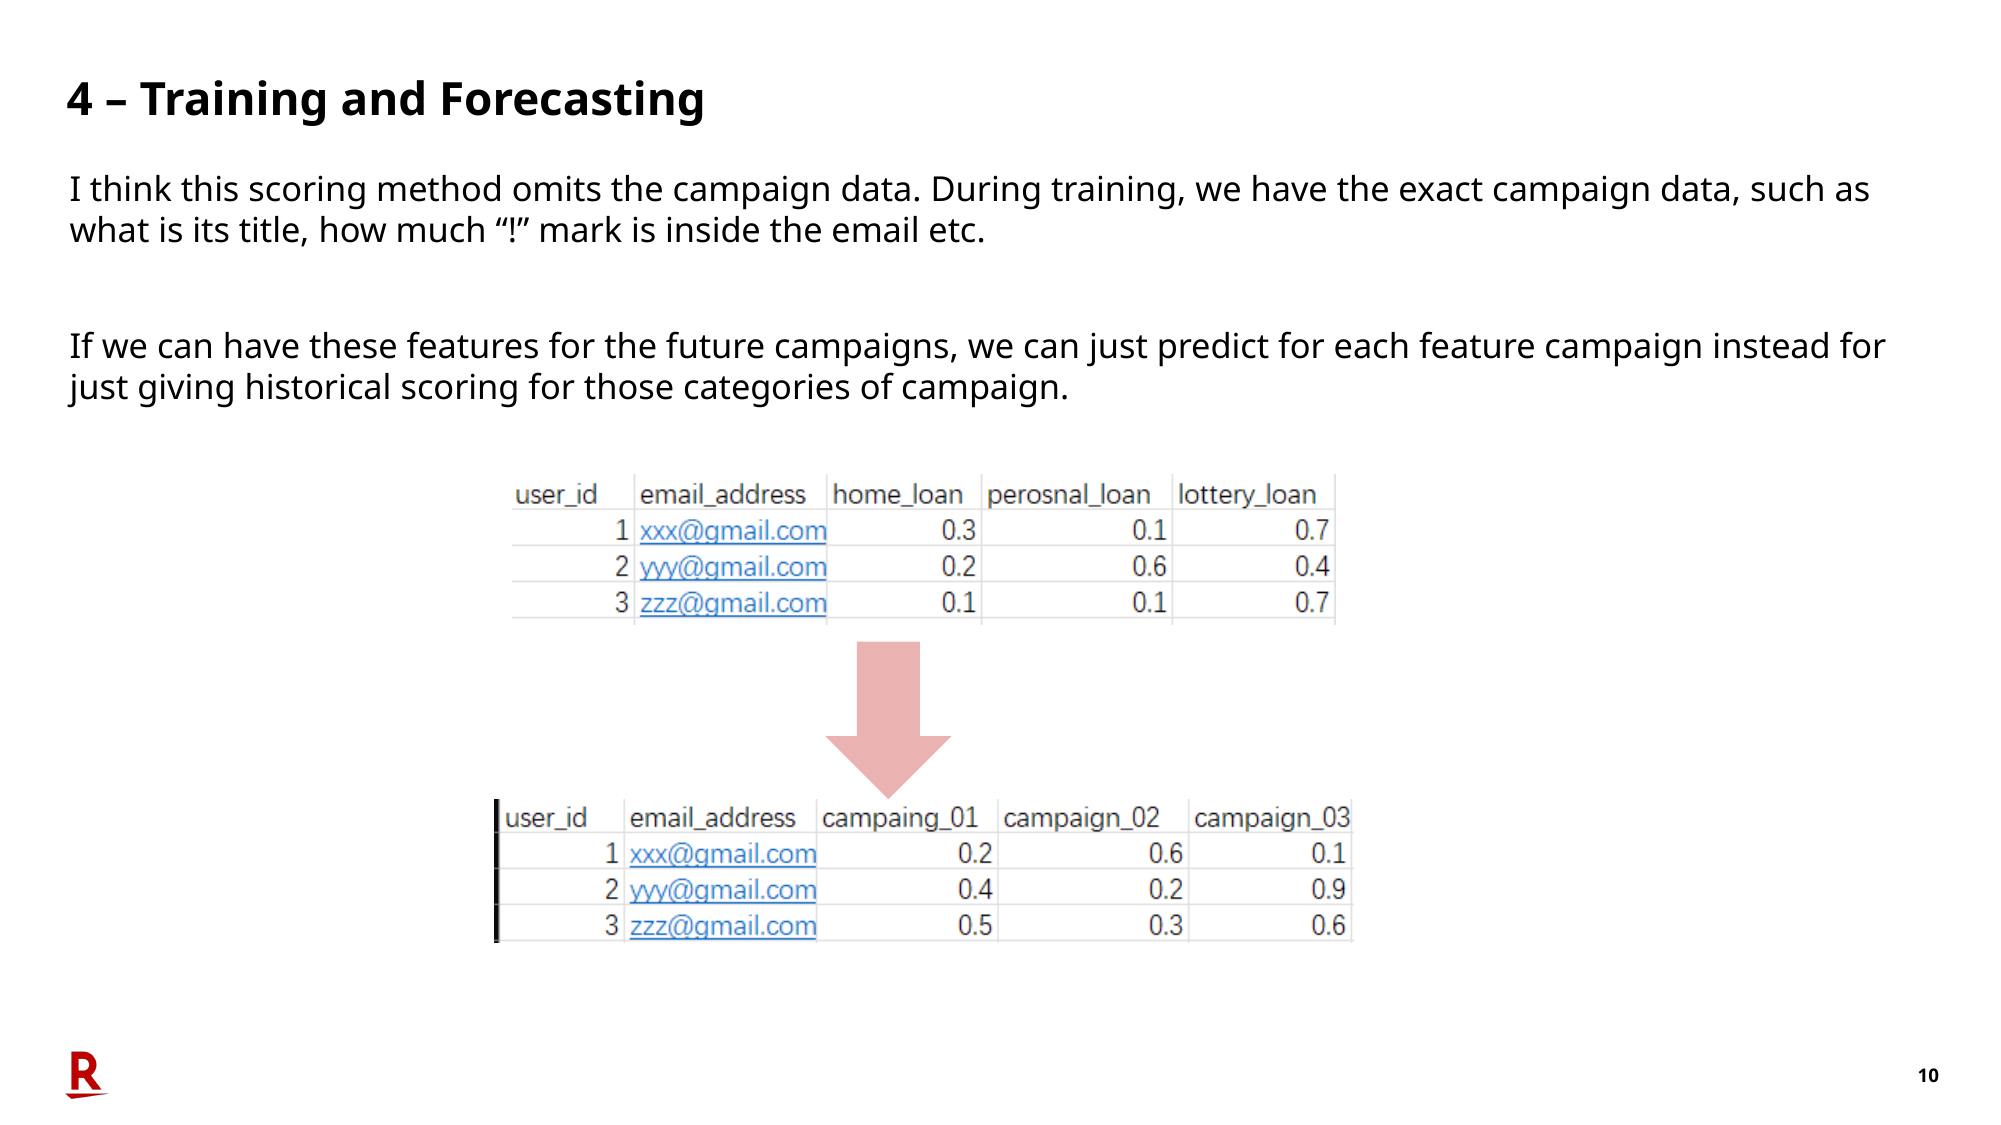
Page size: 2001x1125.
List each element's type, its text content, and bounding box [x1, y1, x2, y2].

list I think this scoring method omits the campaign data. During training, we have the exact campaign data, such as what is its title, how much “!” mark is inside the email etc. If we can have these features for the future campaigns, we can just predict for each feature campaign instead for just giving historical scoring for those categories of campaign. [54, 159, 1945, 563]
text_box [825, 641, 952, 799]
picture [494, 799, 1354, 943]
title 4 – Training and Forecasting [54, 52, 1946, 143]
picture [512, 474, 1336, 625]
